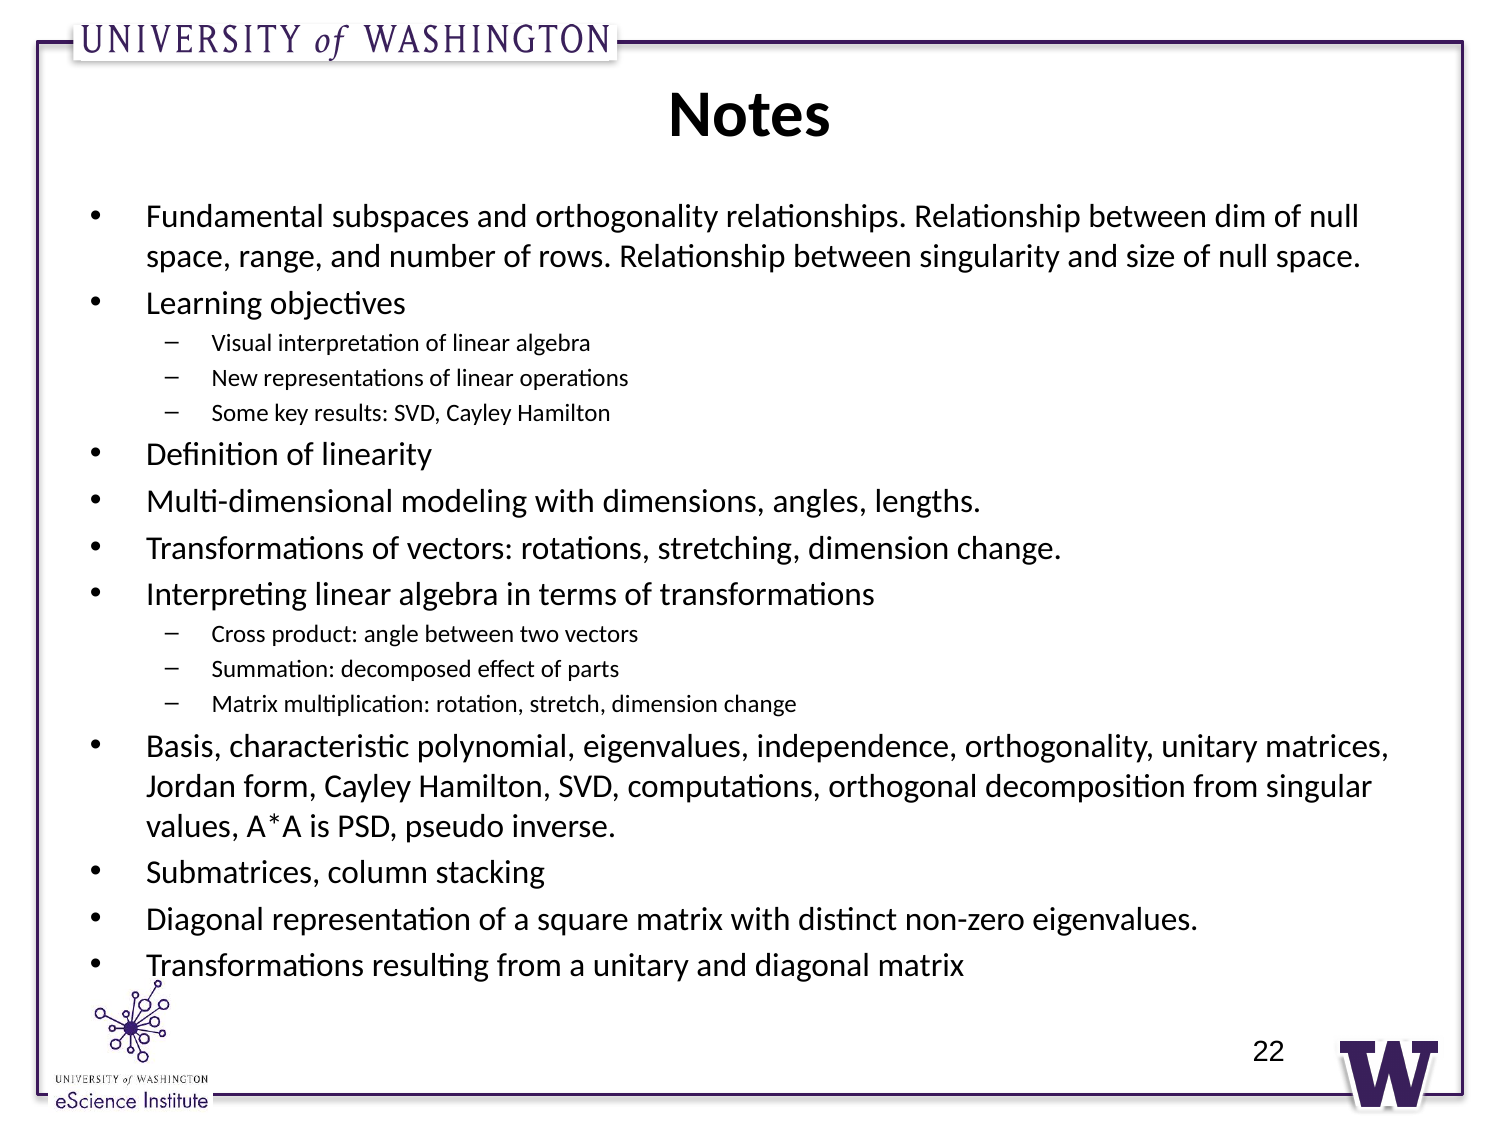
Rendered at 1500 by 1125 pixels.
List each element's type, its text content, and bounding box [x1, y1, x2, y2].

title Notes [75, 62, 1425, 159]
slide_number 22 [1237, 1025, 1325, 1085]
list Fundamental subspaces and orthogonality relationships. Relationship between dim of null space, range, and number of rows. Relationship between singularity and size of null space. Learning objectives Visual interpretation of linear algebra New representations of linear operations Some key results: SVD, Cayley Hamilton Definition of linearity Multi-dimensional modeling with dimensions, angles, lengths. Transformations of vectors: rotations, stretching, dimension change. Interpreting linear algebra in terms of transformations Cross product: angle between two vectors Summation: decomposed effect of parts Matrix multiplication: rotation, stretch, dimension change Basis, characteristic polynomial, eigenvalues, independence, orthogonality, unitary matrices, Jordan form, Cayley Hamilton, SVD, computations, orthogonal decomposition from singular values, A*A is PSD, pseudo inverse. Submatrices, column stacking Diagonal representation of a square matrix with distinct non-zero eigenvalues. Transformations resulting from a unitary and diagonal matrix [75, 187, 1425, 975]
picture [48, 978, 213, 1113]
picture [1340, 1041, 1438, 1107]
picture [81, 24, 609, 61]
